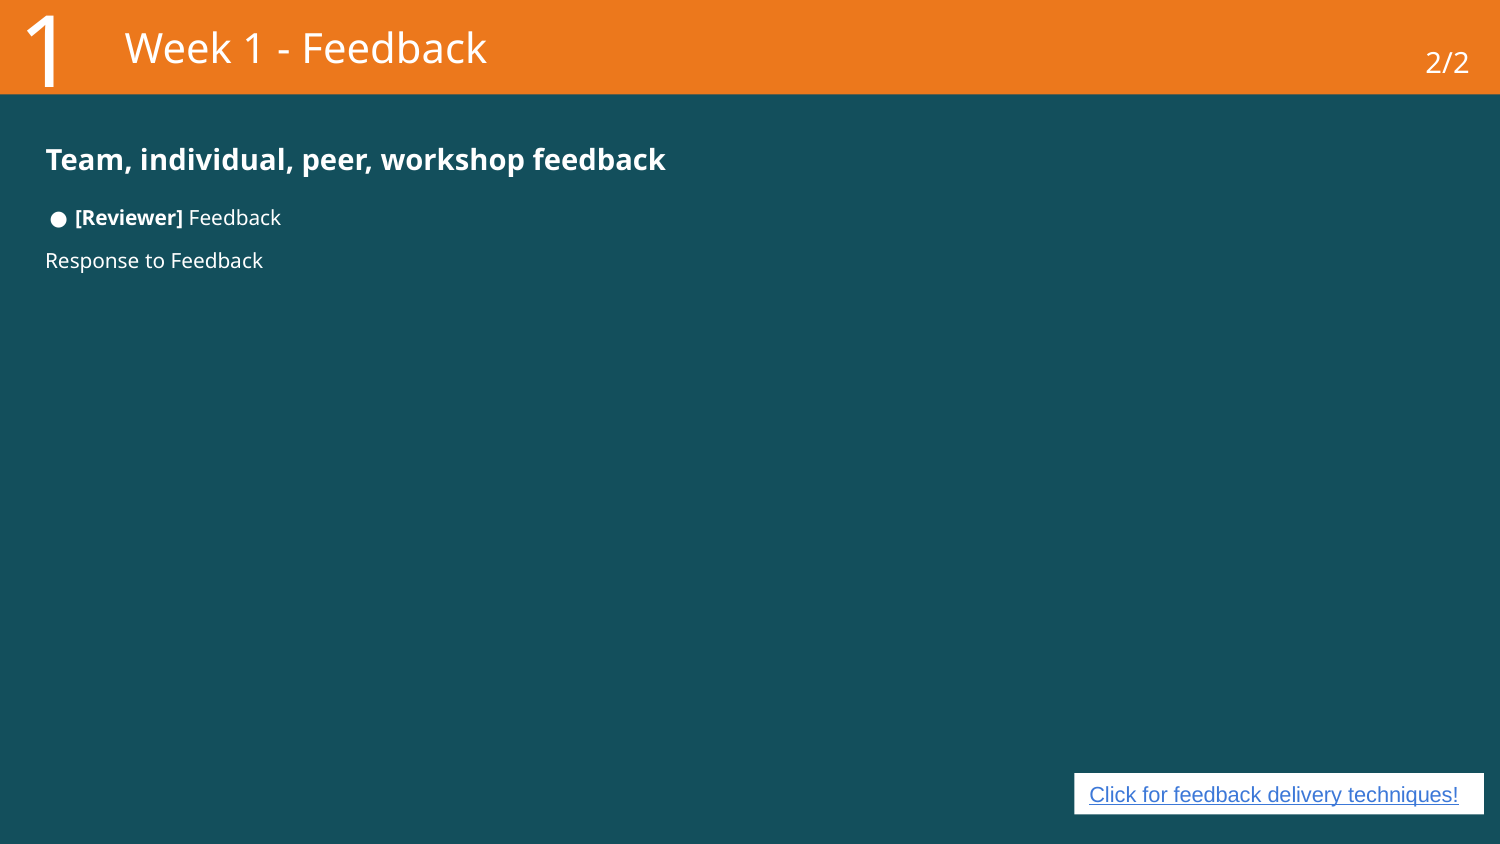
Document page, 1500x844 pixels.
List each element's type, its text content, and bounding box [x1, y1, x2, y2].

subtitle Team, individual, peer, workshop feedback [30, 124, 735, 189]
text_box Click for feedback delivery techniques! [1074, 773, 1484, 815]
title 1 [0, 0, 95, 94]
title 2/2 [1159, 0, 1485, 95]
list [Reviewer] Feedback Response to Feedback [30, 189, 735, 815]
title Week 1 - Feedback [109, 0, 1010, 94]
